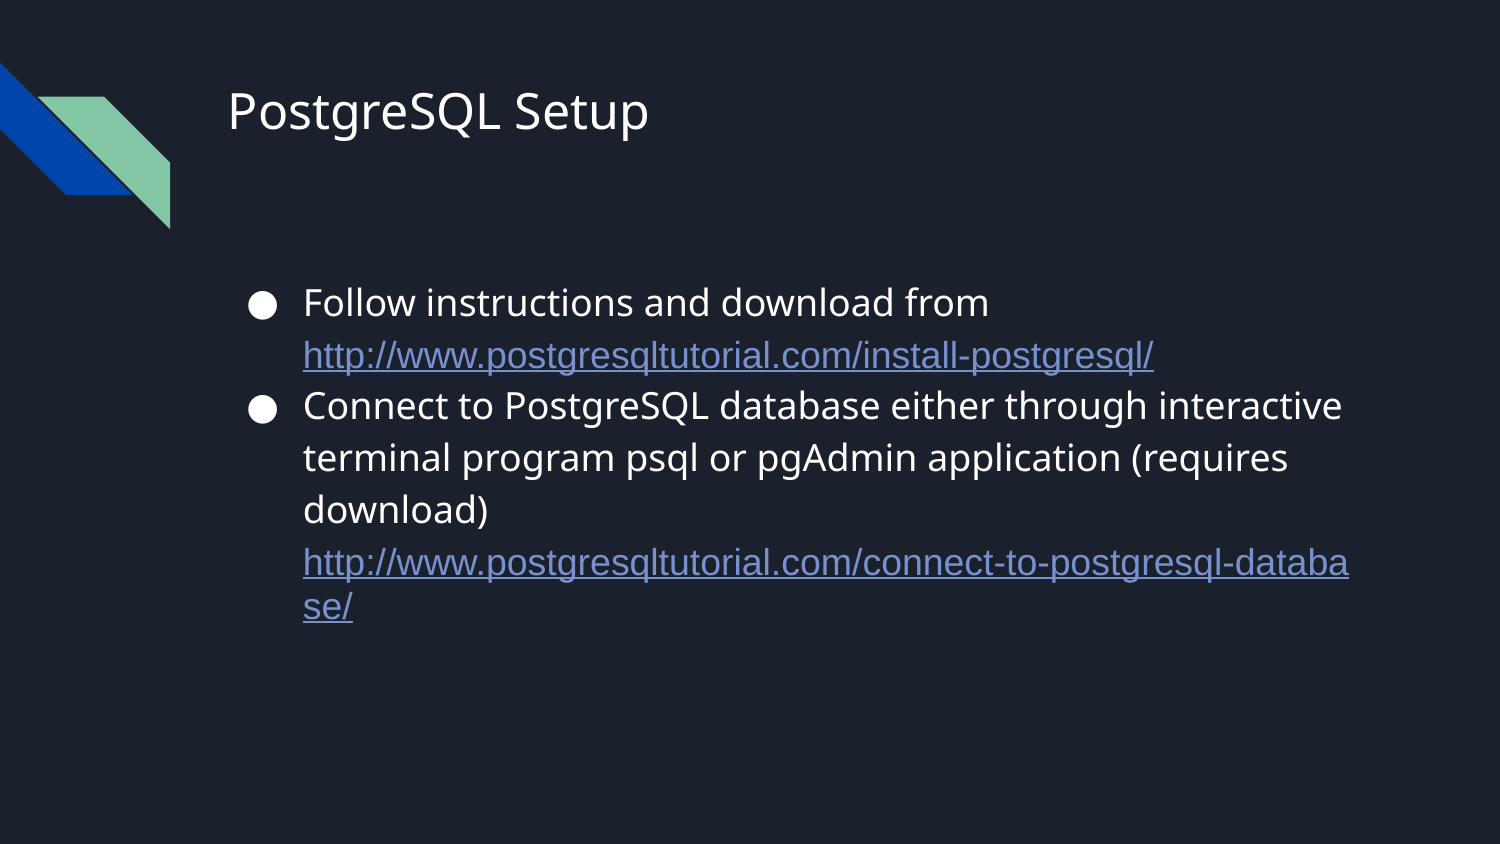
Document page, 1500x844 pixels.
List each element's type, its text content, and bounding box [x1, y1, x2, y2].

list Follow instructions and download from http://www.postgresqltutorial.com/install-postgresql/ Connect to PostgreSQL database either through interactive terminal program psql or pgAdmin application (requires download) http://www.postgresqltutorial.com/connect-to-postgresql-database/ [212, 257, 1368, 735]
title PostgreSQL Setup [212, 64, 1368, 215]
